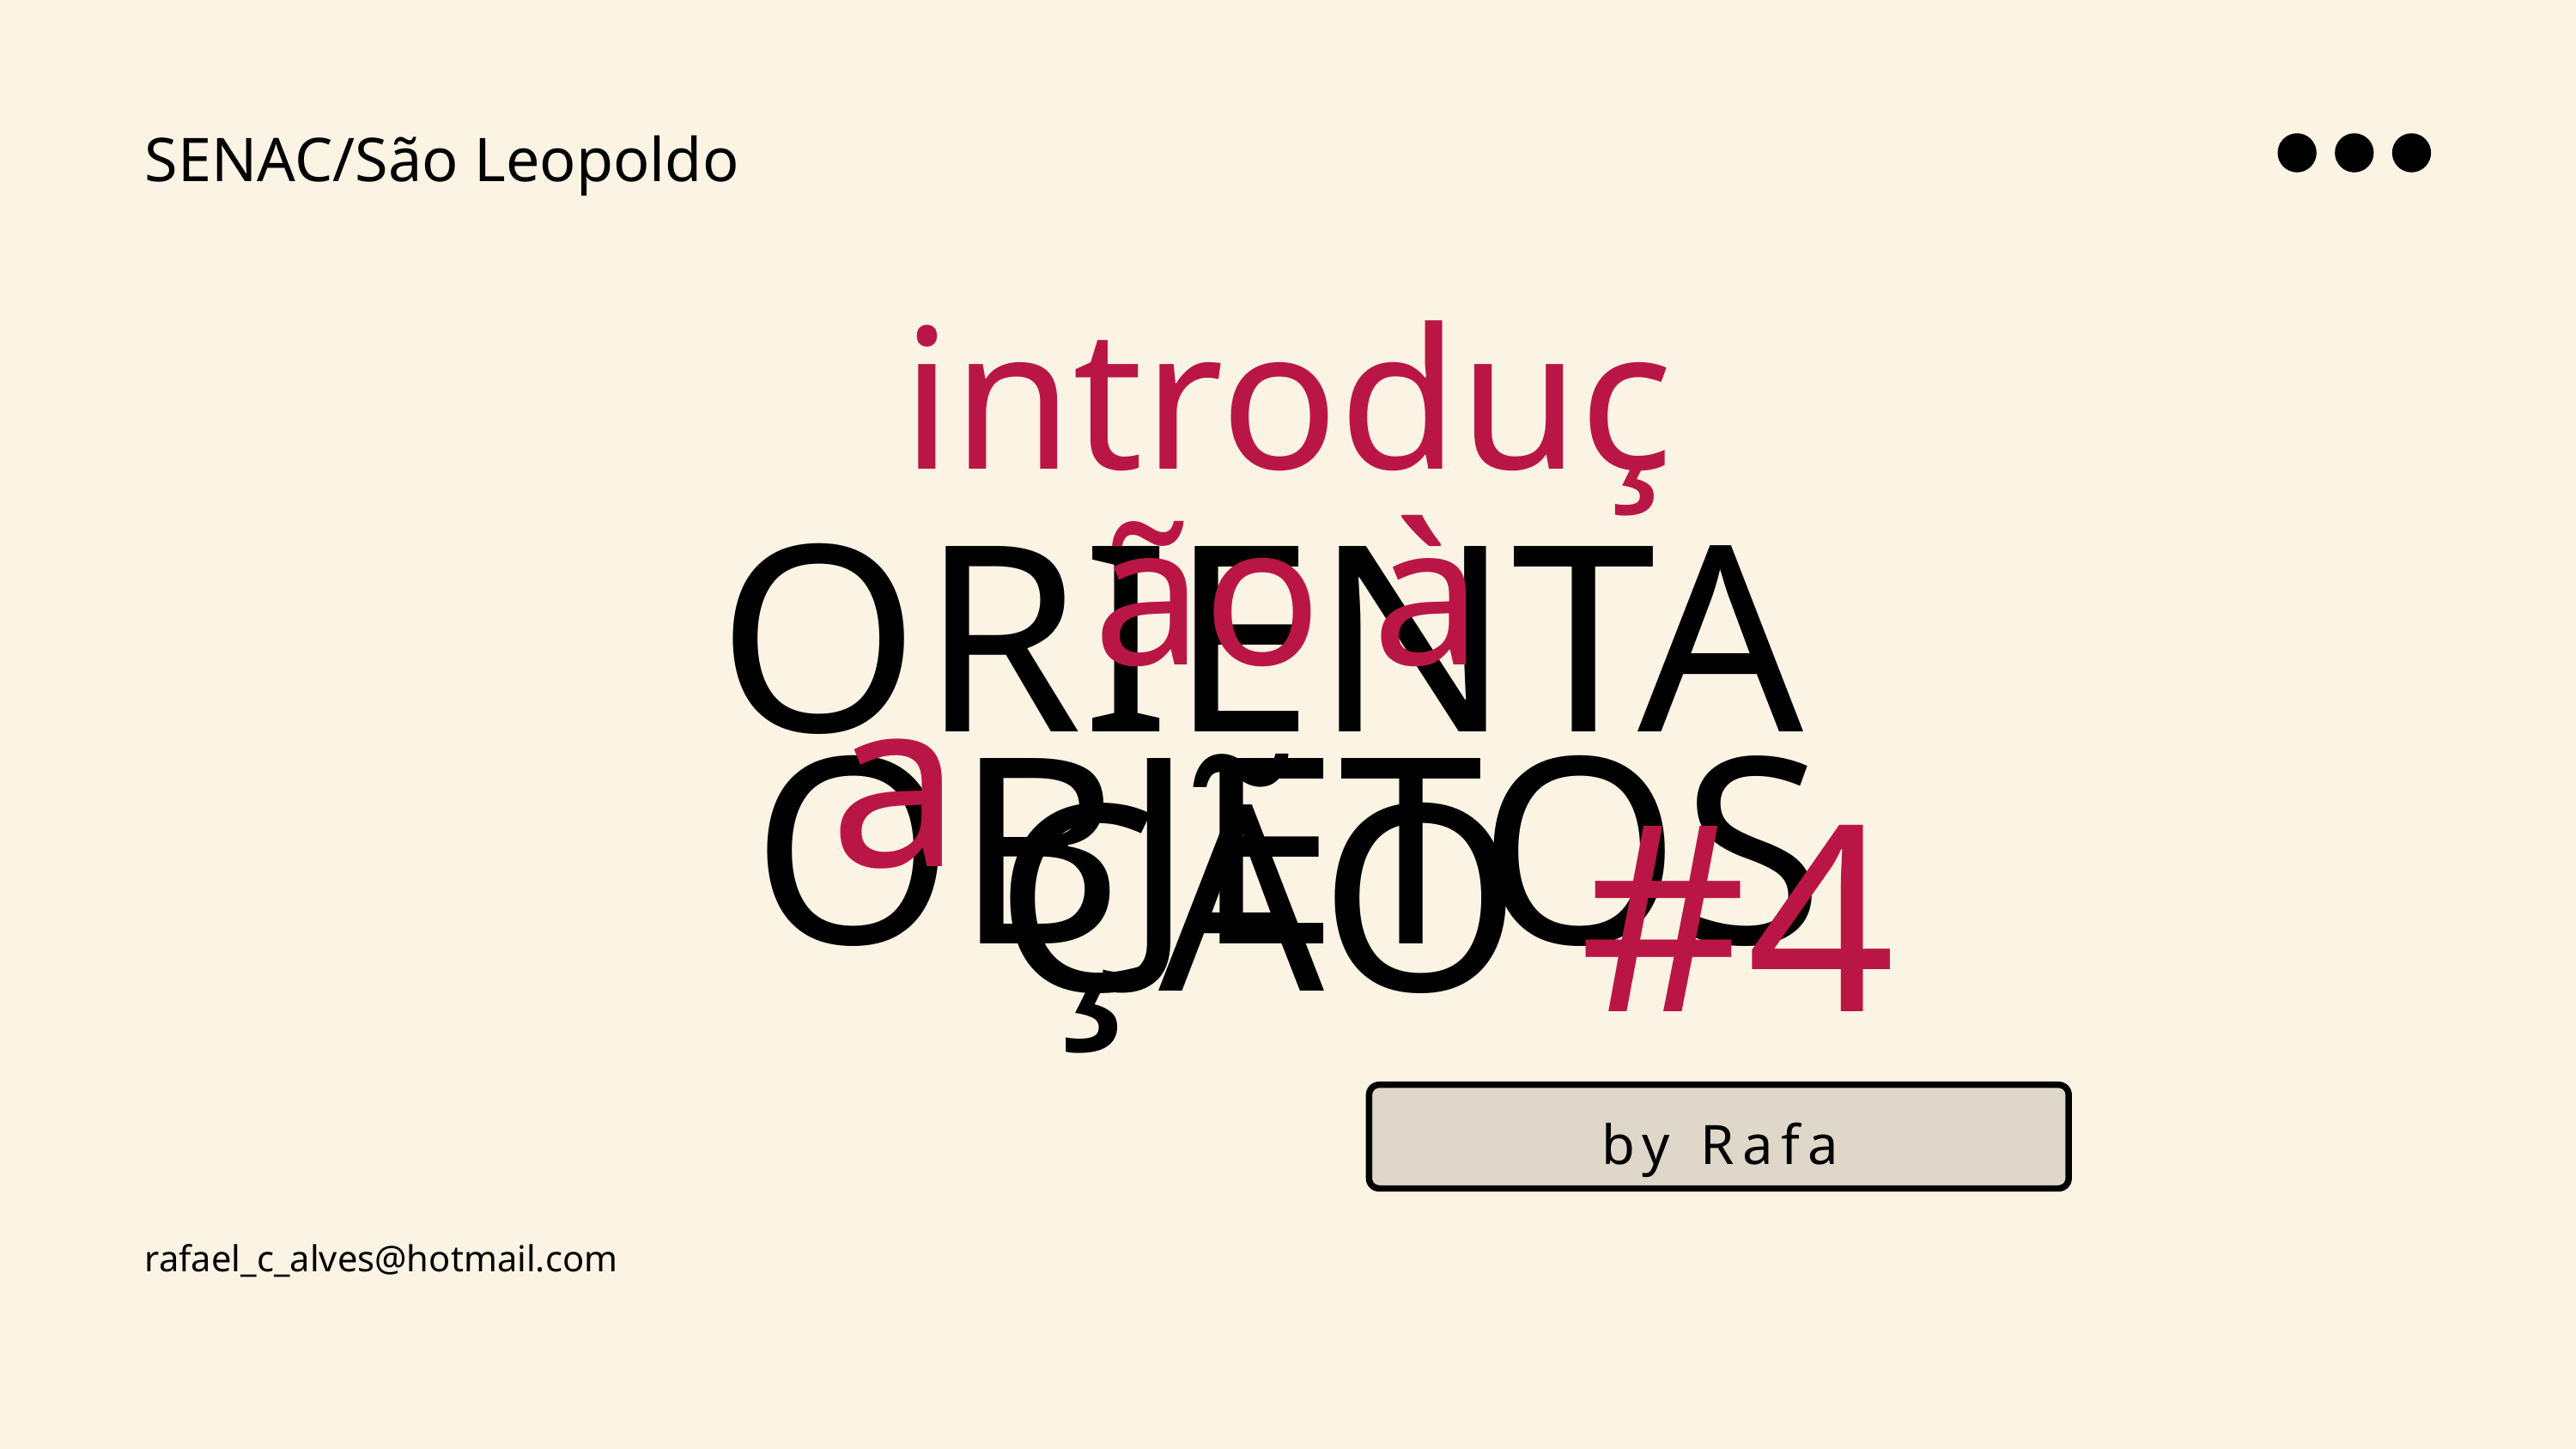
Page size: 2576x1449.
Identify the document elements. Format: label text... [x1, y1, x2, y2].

text_box OBJETOS [671, 736, 1905, 997]
text_box a [775, 679, 1016, 913]
text_box introdução à [884, 312, 1692, 704]
text_box ORIENTAÇÃO [1016, 524, 1875, 736]
text_box #4 [1121, 803, 2354, 1064]
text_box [2277, 132, 2432, 173]
text_box SENAC/São Leopoldo [144, 109, 896, 194]
text_box rafael_c_alves@hotmail.com [144, 1228, 720, 1279]
text_box ORIENTAÇÃO [641, 524, 1121, 1044]
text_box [1365, 1081, 2073, 1192]
